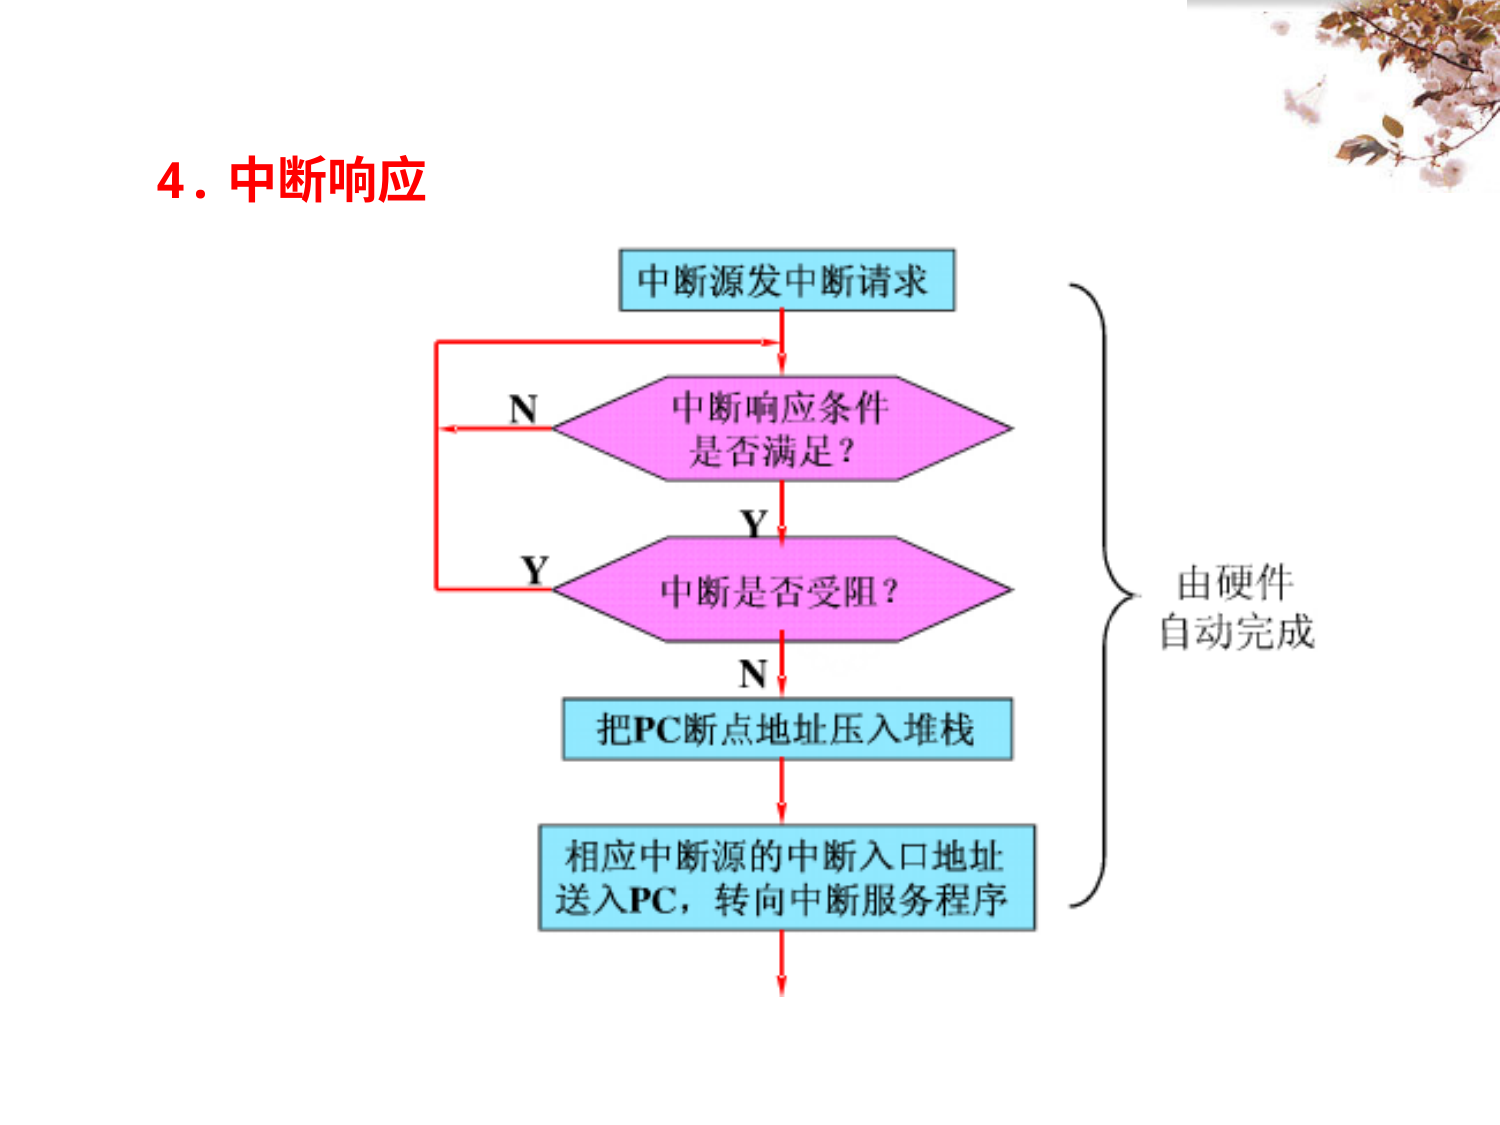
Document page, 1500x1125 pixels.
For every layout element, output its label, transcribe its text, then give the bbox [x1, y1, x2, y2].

picture [1187, 0, 1500, 193]
list 4.中断响应 [139, 139, 611, 260]
picture [362, 234, 1359, 998]
